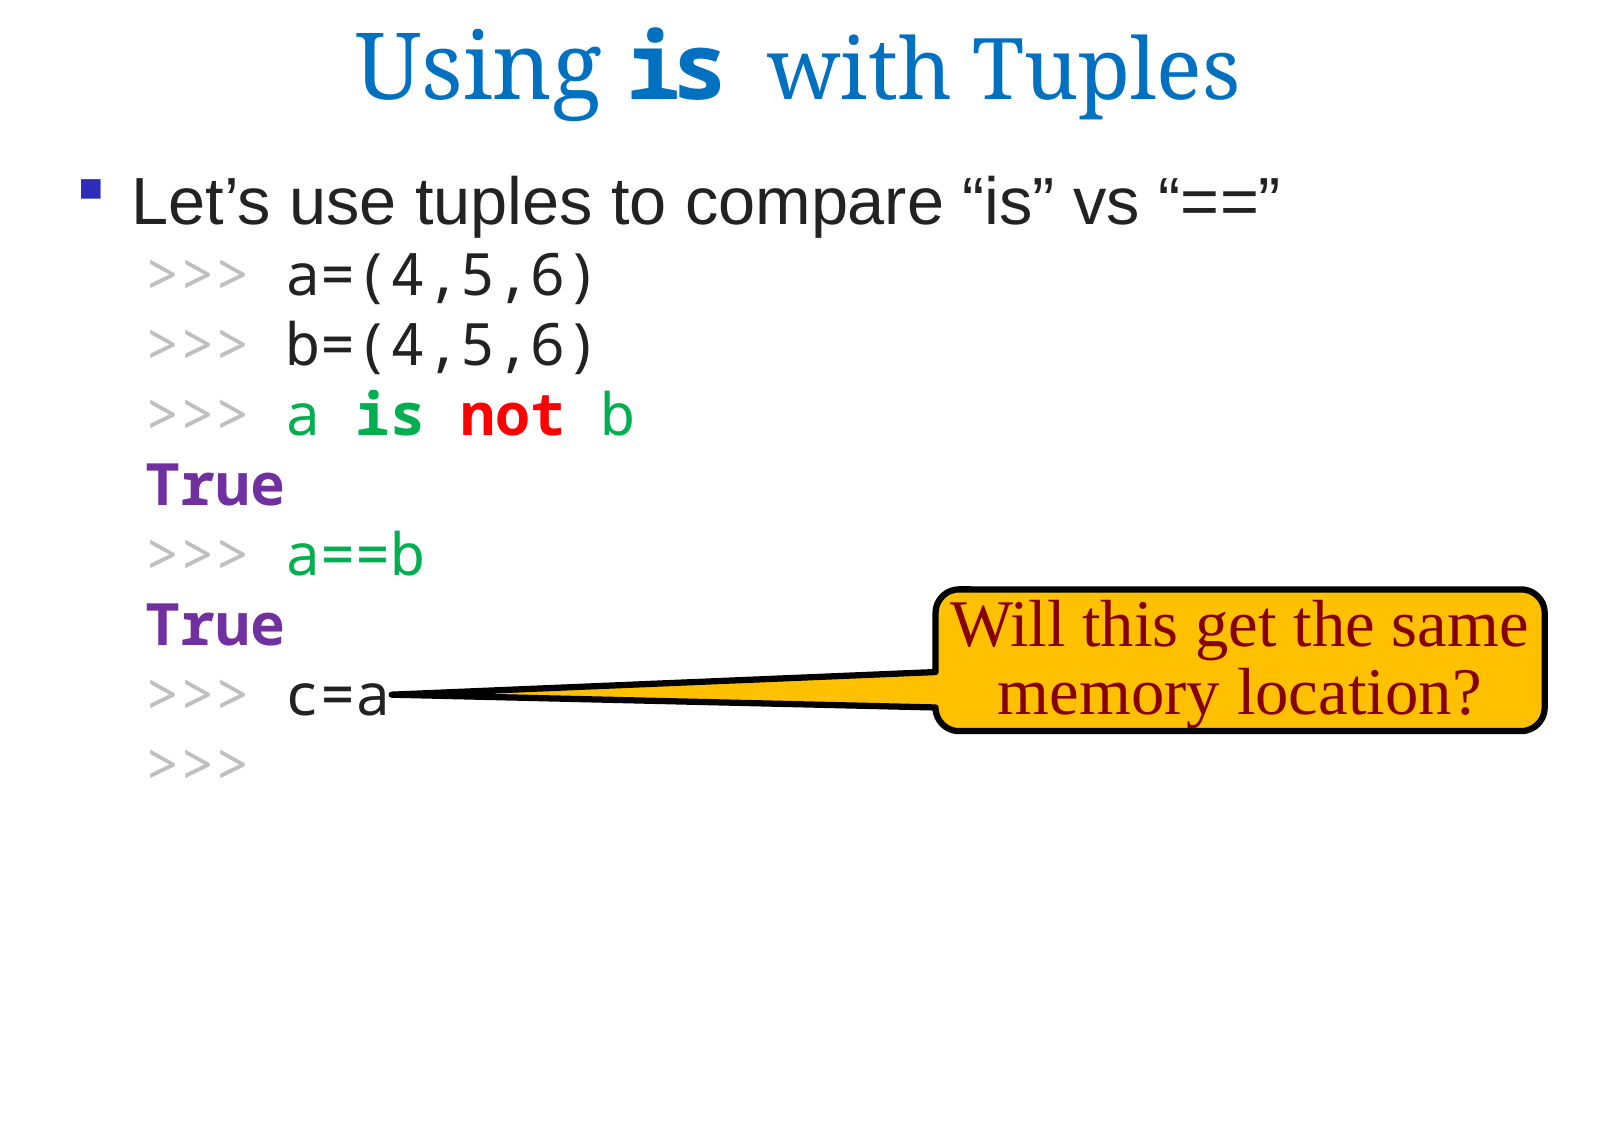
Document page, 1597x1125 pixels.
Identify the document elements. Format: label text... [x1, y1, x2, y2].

list Let’s use tuples to compare “is” vs “==” >>> a=(4,5,6) >>> b=(4,5,6) >>> a is not b True >>> a==b True >>> c=a >>> [60, 149, 1511, 1050]
text_box Will this get the same memory location? [391, 589, 1545, 732]
title Using is with Tuples [135, 0, 1461, 125]
